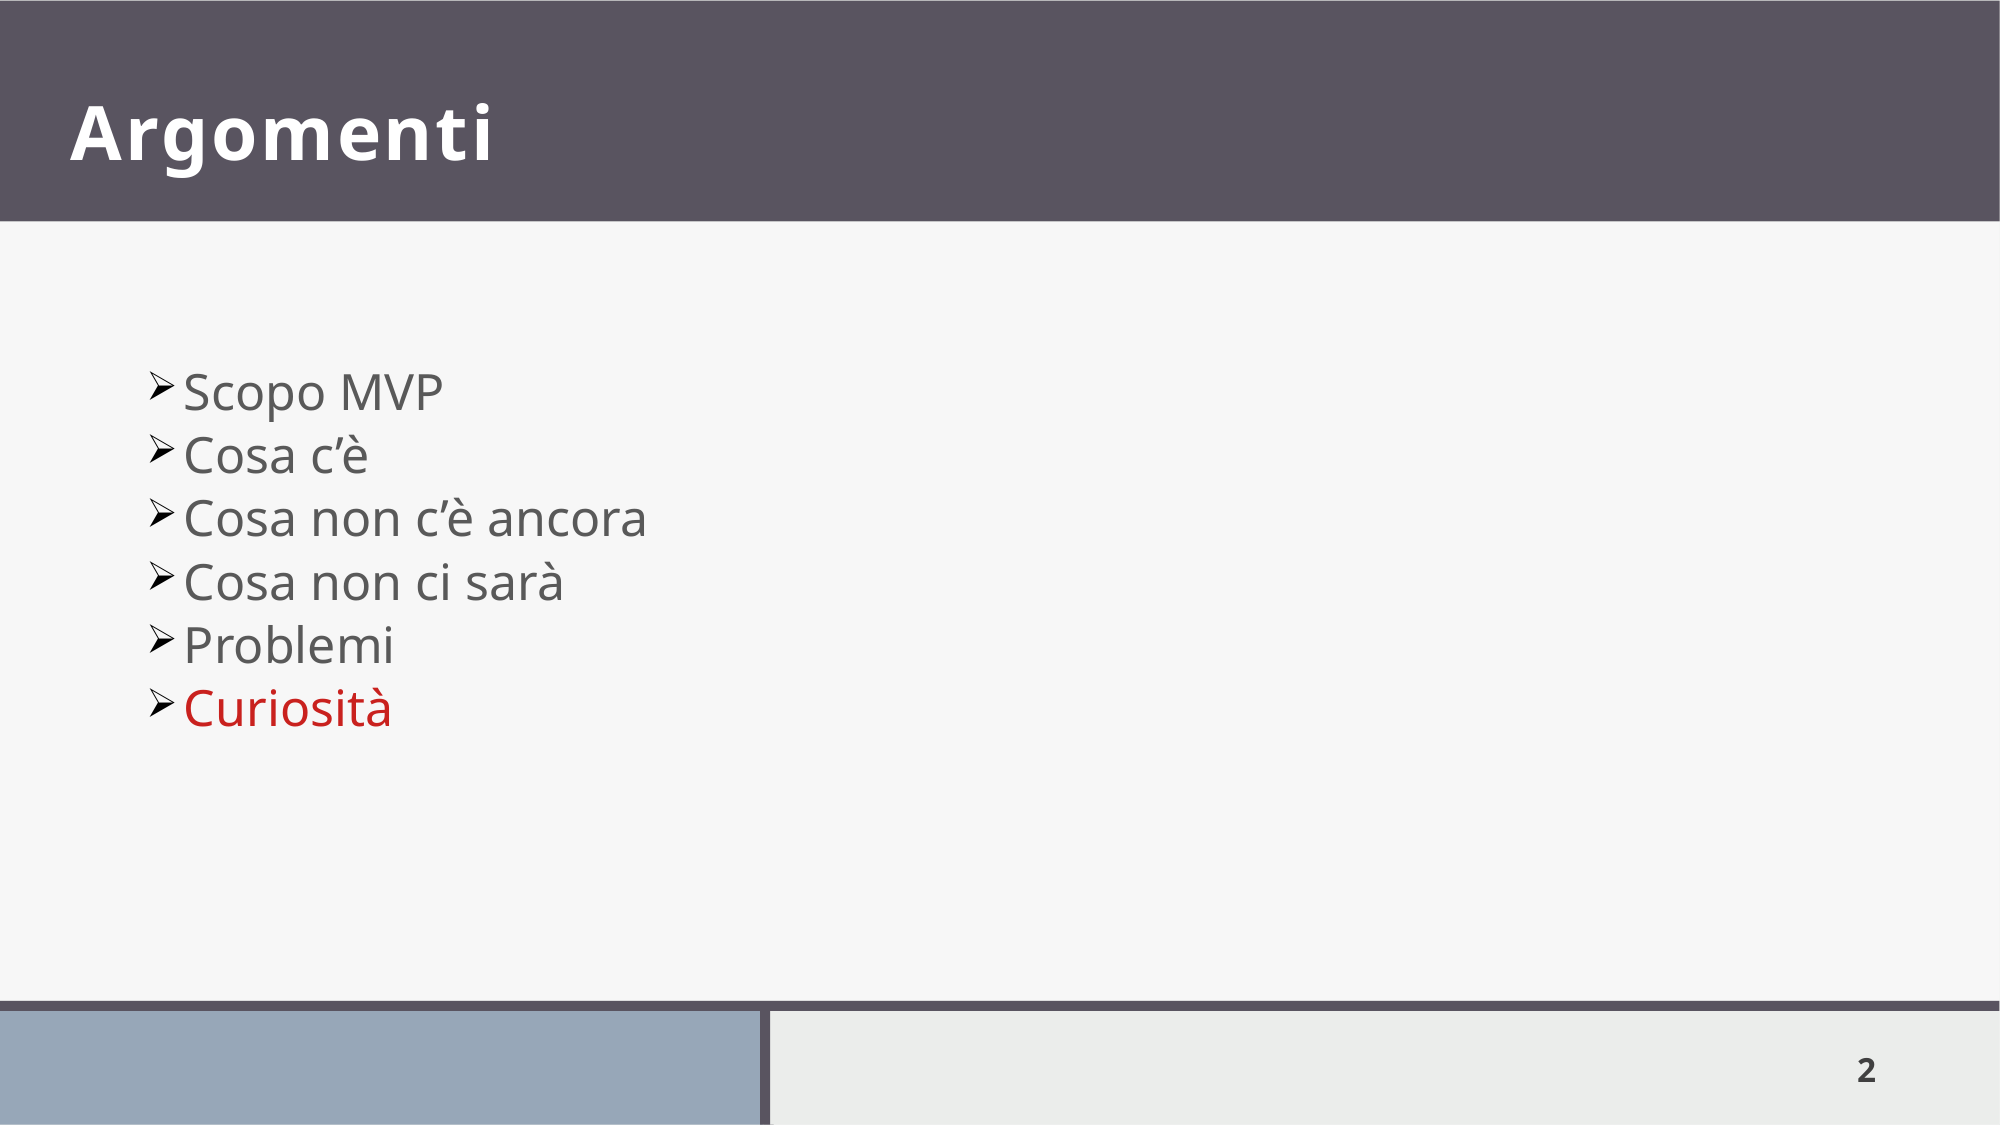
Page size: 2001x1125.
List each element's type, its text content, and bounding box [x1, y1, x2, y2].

text_box Scopo MVP Cosa c’è Cosa non c’è ancora Cosa non ci sarà Problemi Curiosità [86, 310, 1895, 791]
title Argomenti [52, 29, 1956, 183]
slide_number 1 [1733, 1035, 1895, 1110]
